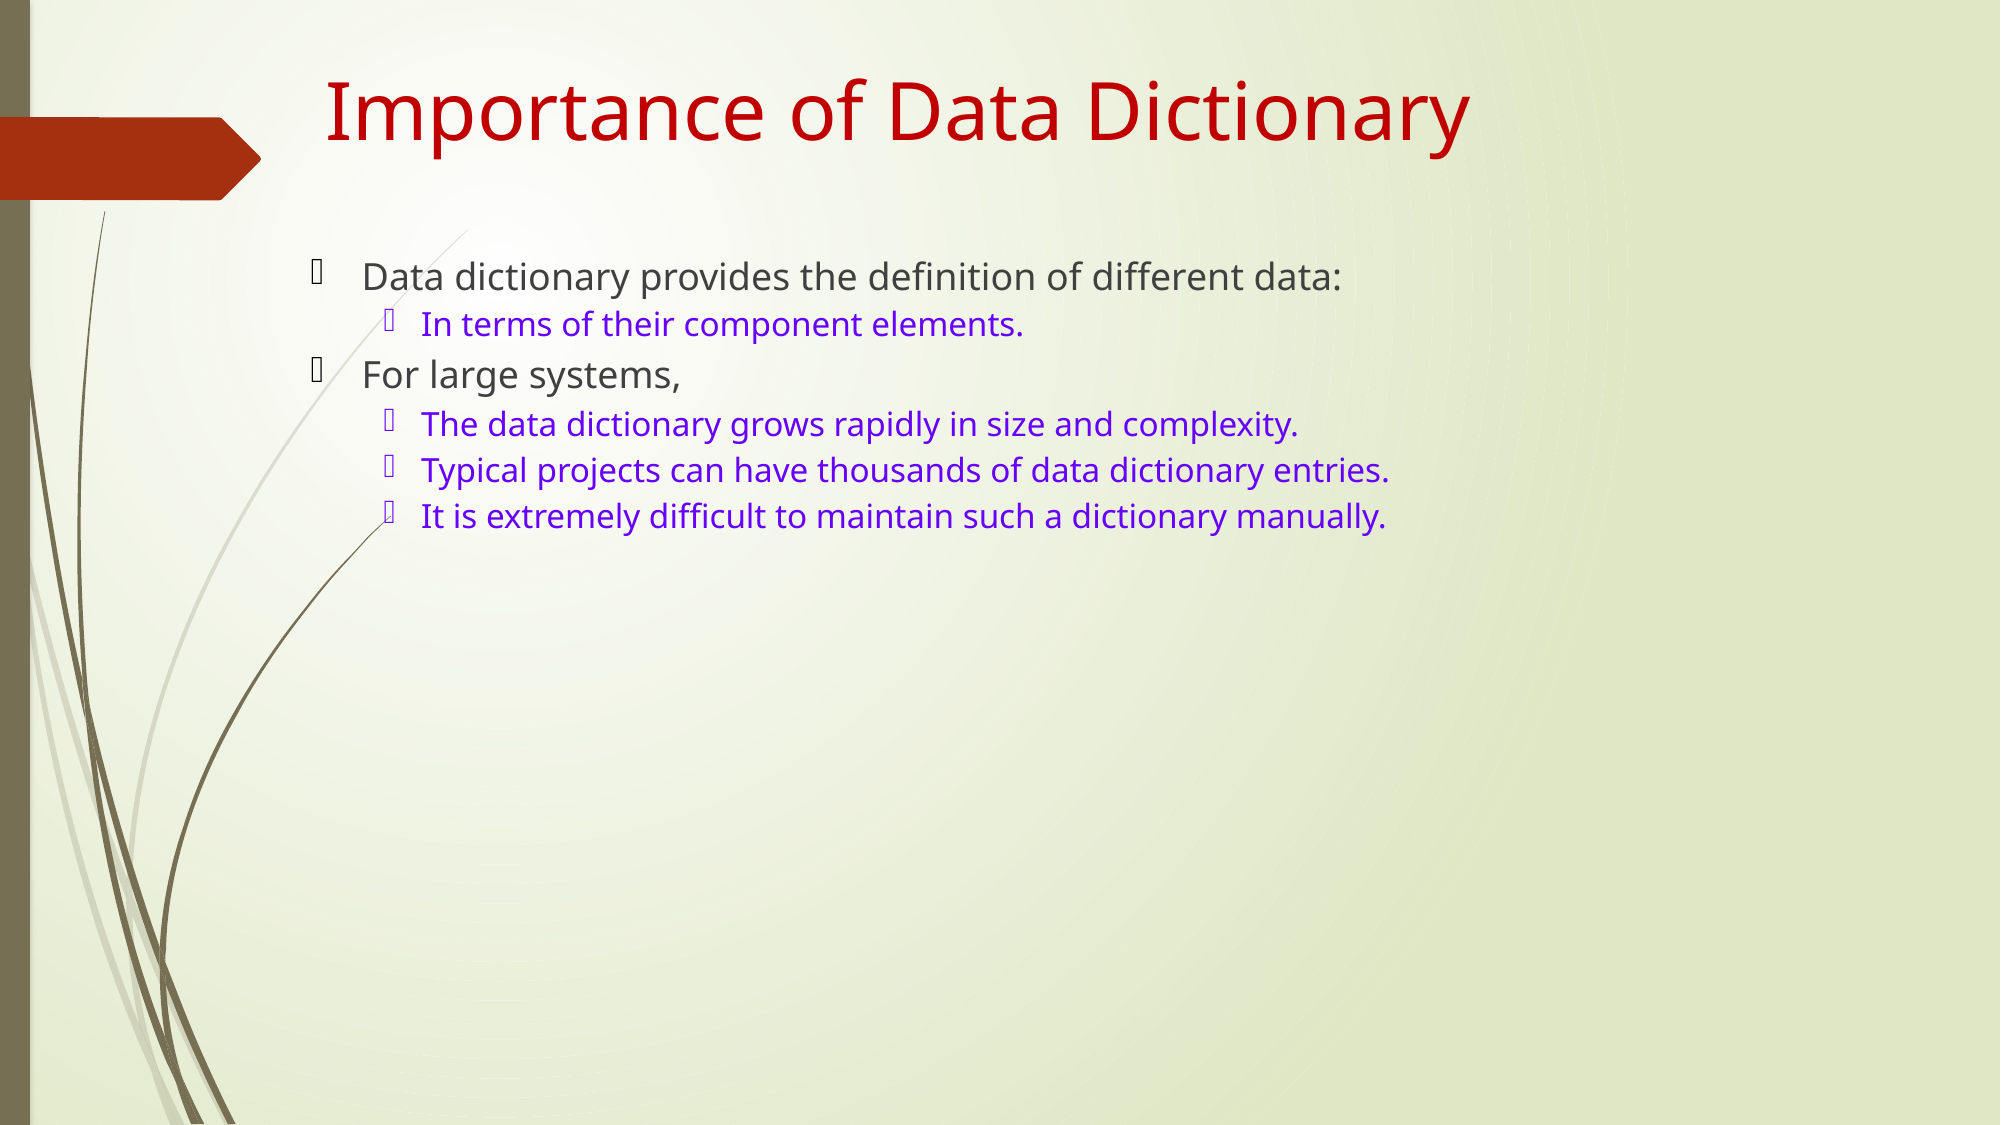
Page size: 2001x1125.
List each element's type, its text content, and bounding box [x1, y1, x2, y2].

list Data dictionary provides the definition of different data: In terms of their component elements. For large systems, The data dictionary grows rapidly in size and complexity. Typical projects can have thousands of data dictionary entries. It is extremely difficult to maintain such a dictionary manually. [307, 249, 1715, 925]
title Importance of Data Dictionary [322, 37, 1597, 191]
